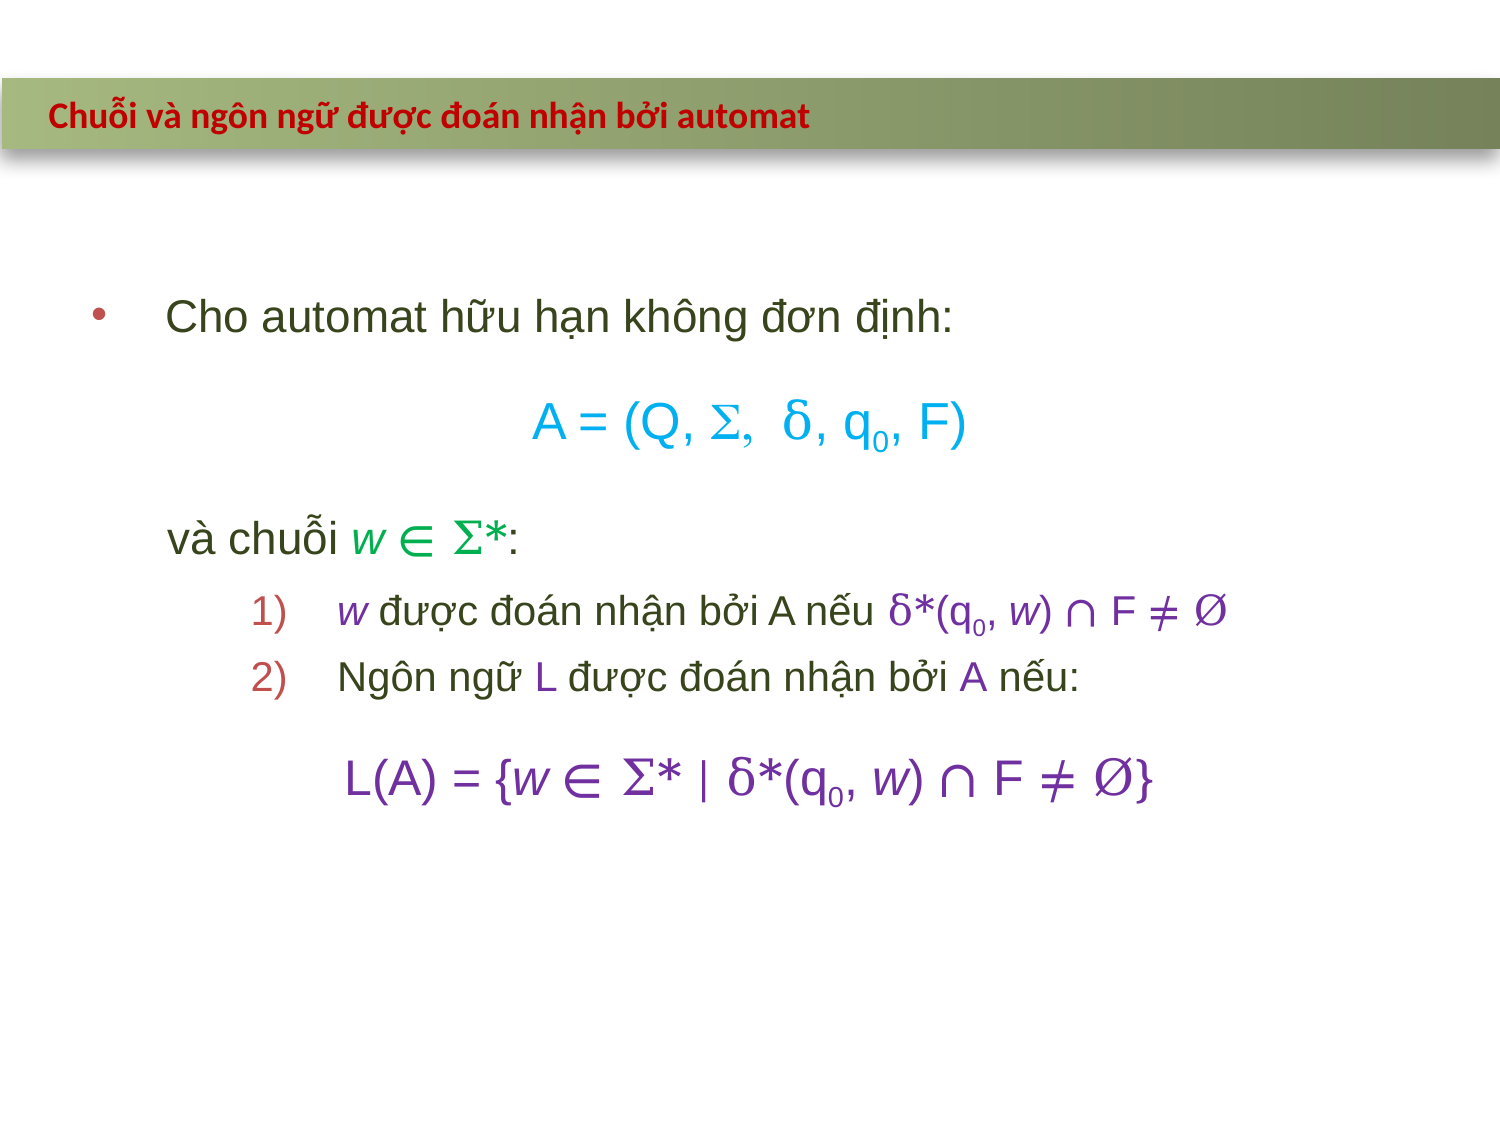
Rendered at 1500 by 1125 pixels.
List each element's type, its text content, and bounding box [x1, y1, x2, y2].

text_box Cho automat hữu hạn không đơn định: A = (Q, , δ, q0, F) và chuỗi w ∊ Σ*: w được đoán nhận bởi A nếu δ*(q0, w) ∩ F ≠ Ø Ngôn ngữ L được đoán nhận bởi A nếu: L(A) = {w ∊ Σ* | δ*(q0, w) ∩ F ≠ Ø} [76, 278, 1424, 965]
text_box Chuỗi và ngôn ngữ được đoán nhận bởi automat [2, 78, 1500, 149]
